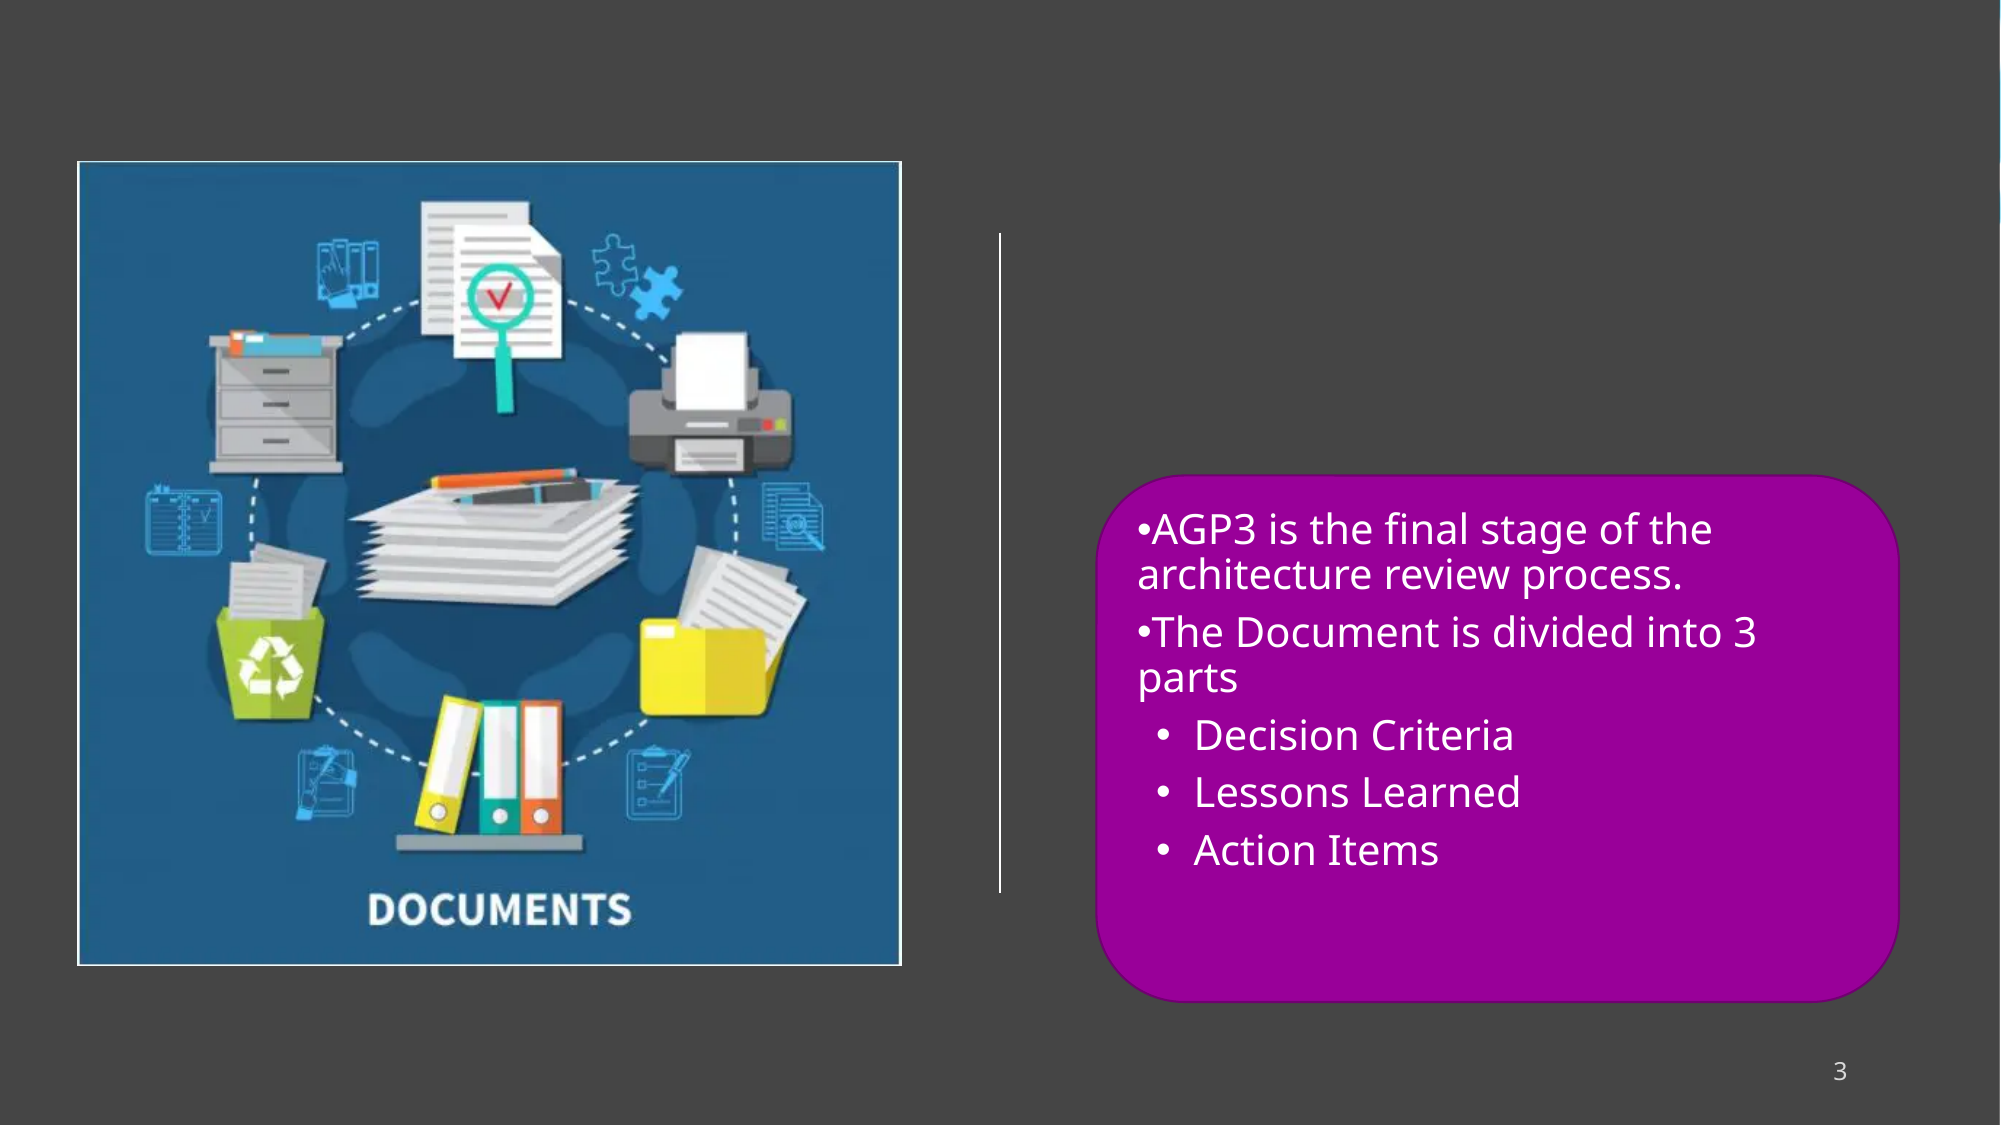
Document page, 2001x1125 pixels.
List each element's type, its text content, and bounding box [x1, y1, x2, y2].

text_box [0, 0, 2000, 1125]
text_box AGP3 is the final stage of the architecture review process. The Document is divided into 3 parts Decision Criteria Lessons Learned Action Items [1095, 474, 1901, 1004]
slide_number 3 [1728, 1042, 1863, 1103]
picture [77, 161, 902, 966]
